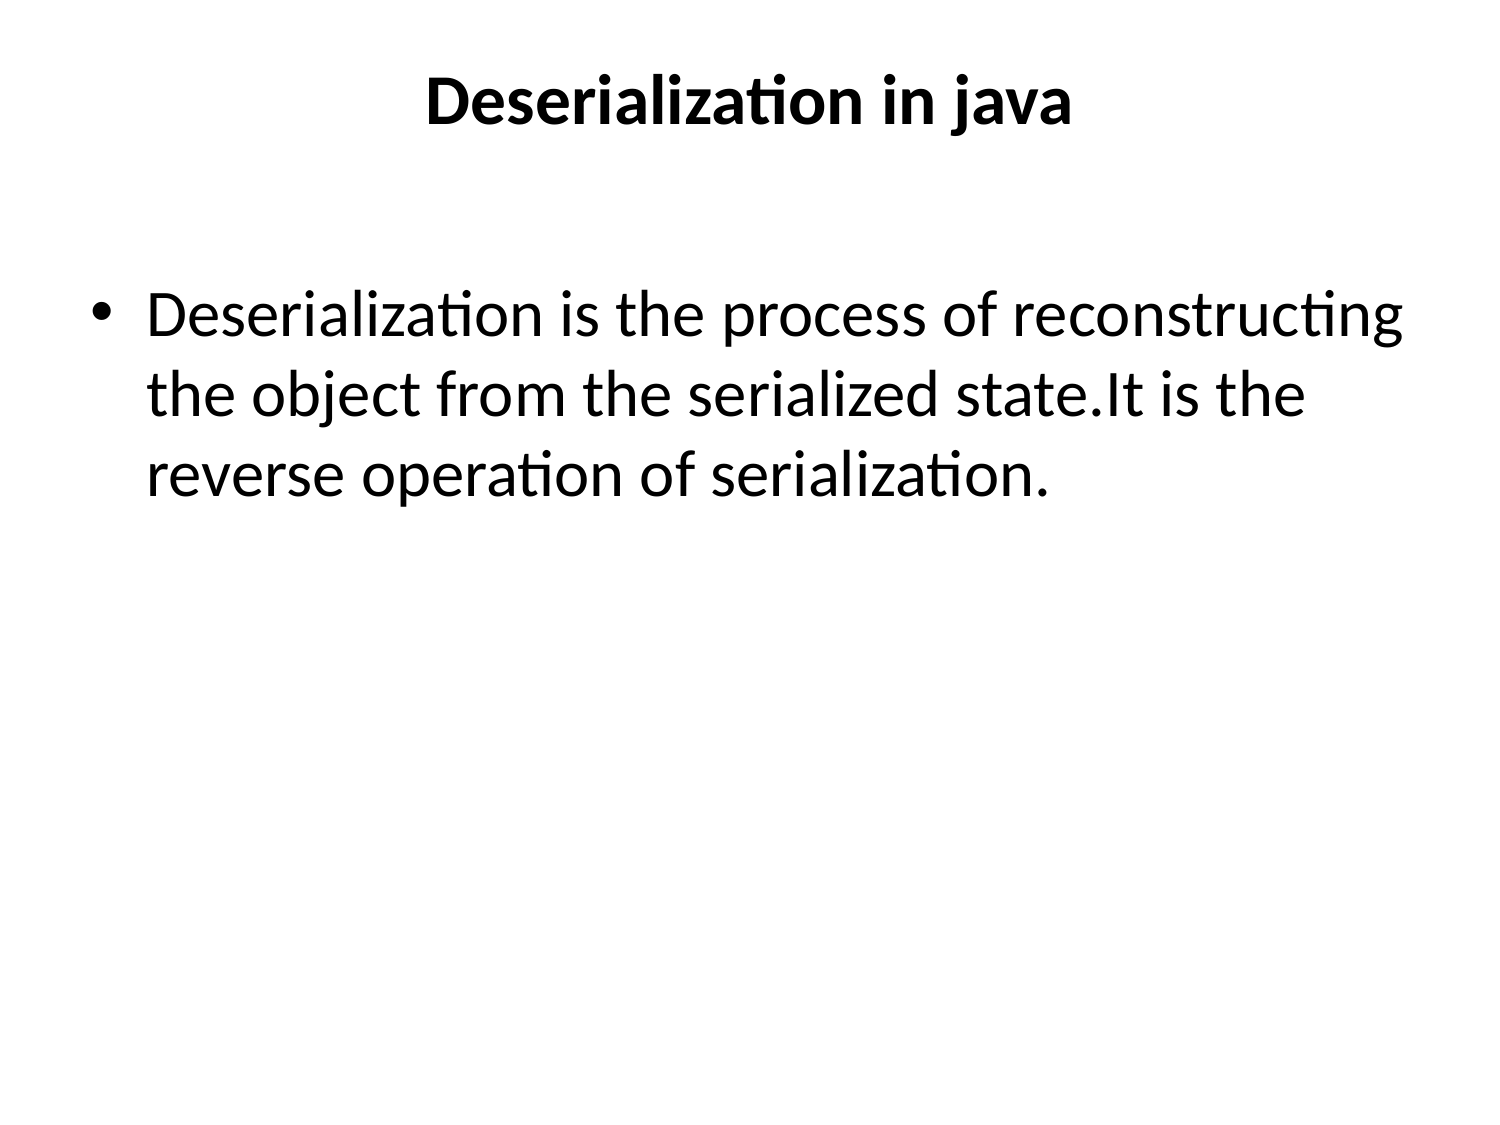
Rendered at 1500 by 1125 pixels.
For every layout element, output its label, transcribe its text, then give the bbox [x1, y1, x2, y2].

list Deserialization is the process of reconstructing the object from the serialized state.It is the reverse operation of serialization. [75, 262, 1425, 1005]
title Deserialization in java [75, 45, 1425, 233]
